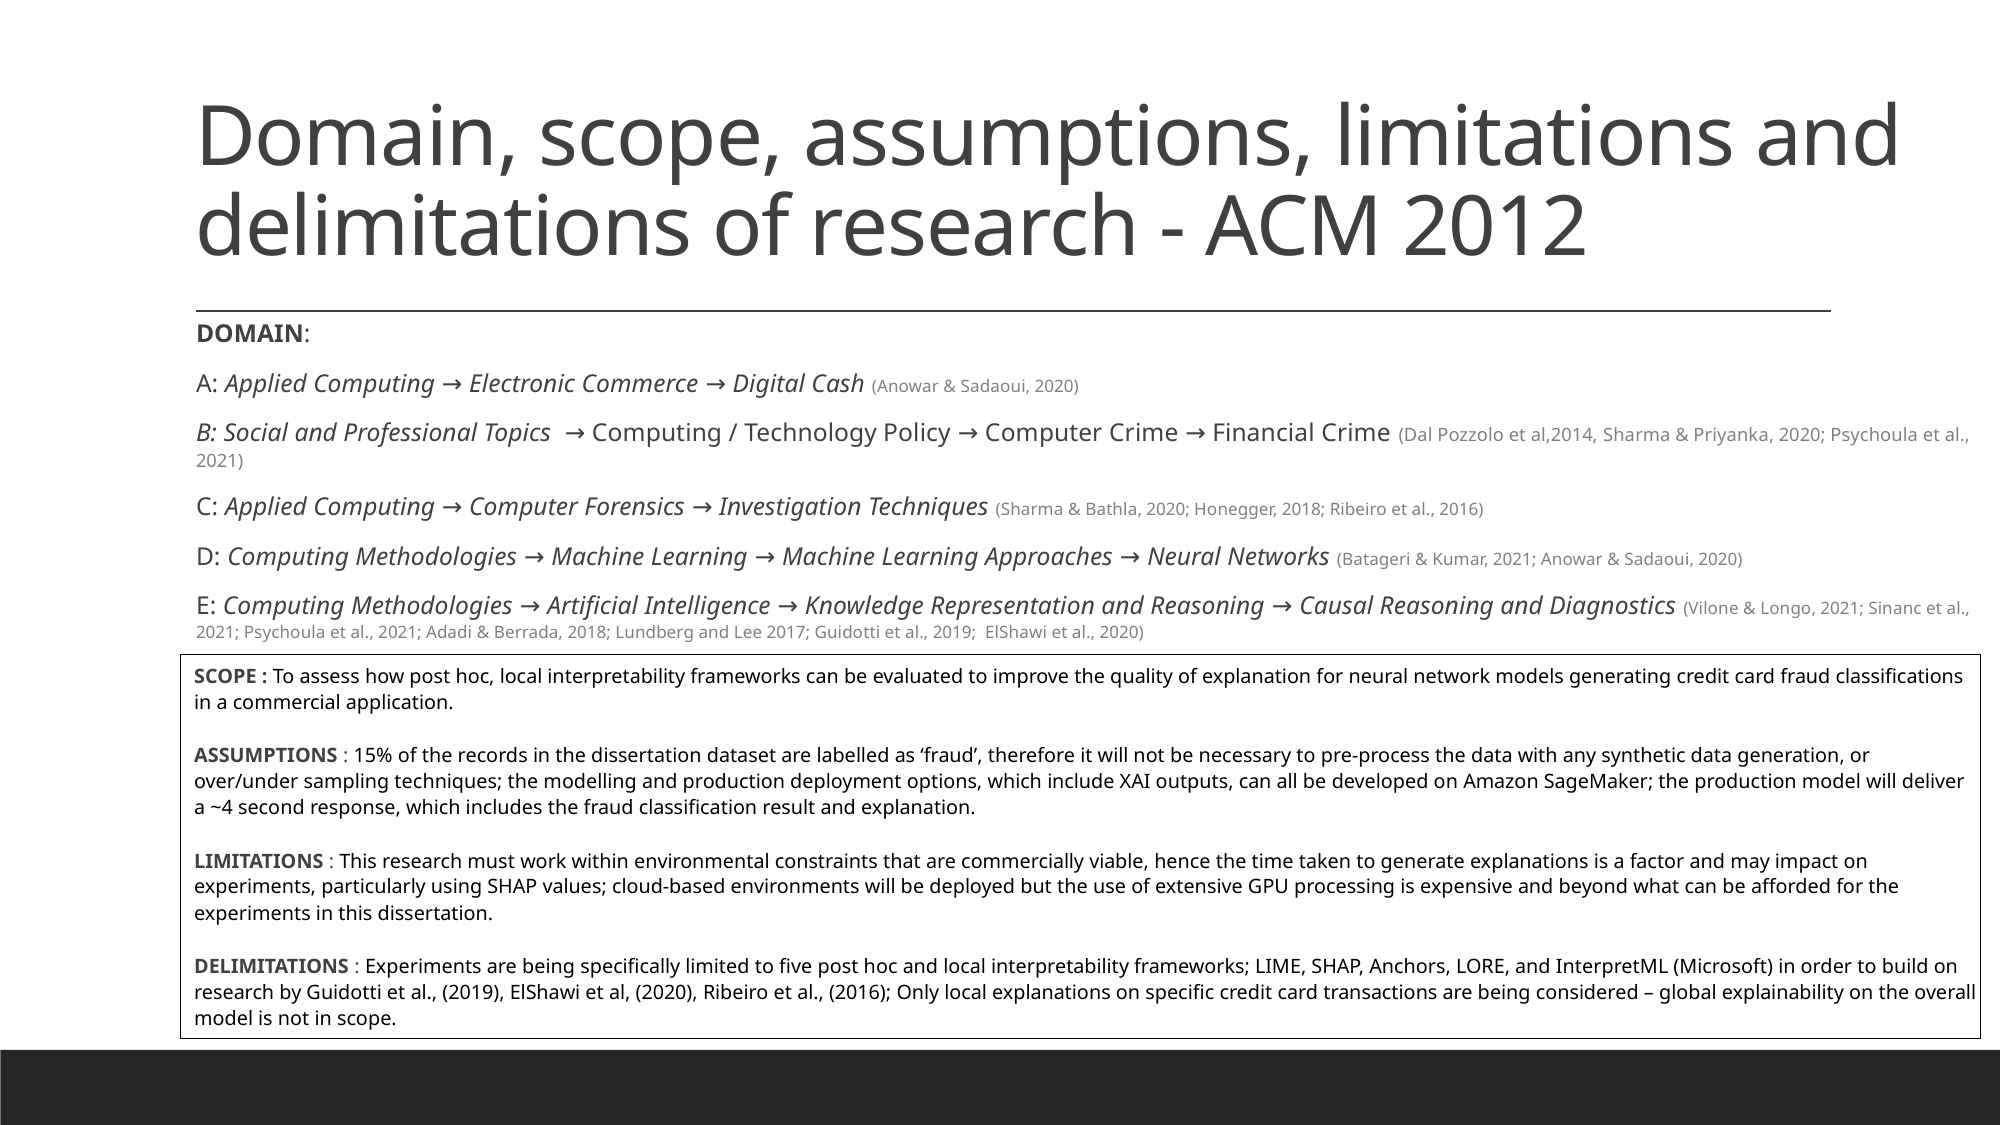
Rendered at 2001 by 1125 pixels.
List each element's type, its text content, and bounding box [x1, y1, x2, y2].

title Domain, scope, assumptions, limitations and delimitations of research - ACM 2012 [180, 42, 1950, 281]
text_box SCOPE : To assess how post hoc, local interpretability frameworks can be evaluated to improve the quality of explanation for neural network models generating credit card fraud classifications in a commercial application. ASSUMPTIONS : 15% of the records in the dissertation dataset are labelled as ‘fraud’, therefore it will not be necessary to pre-process the data with any synthetic data generation, or over/under sampling techniques; the modelling and production deployment options, which include XAI outputs, can all be developed on Amazon SageMaker; the production model will deliver a ~4 second response, which includes the fraud classification result and explanation. LIMITATIONS : This research must work within environmental constraints that are commercially viable, hence the time taken to generate explanations is a factor and may impact on experiments, particularly using SHAP values; cloud-based environments will be deployed but the use of extensive GPU processing is expensive and beyond what can be afforded for the experiments in this dissertation. DELIMITATIONS : Experiments are being specifically limited to five post hoc and local interpretability frameworks; LIME, SHAP, Anchors, LORE, and InterpretML (Microsoft) in order to build on research by Guidotti et al., (2019), ElShawi et al, (2020), Ribeiro et al., (2016); Only local explanations on specific credit card transactions are being considered – global explainability on the overall model is not in scope. [179, 654, 1980, 1039]
list DOMAIN: A: Applied Computing → Electronic Commerce → Digital Cash (Anowar & Sadaoui, 2020) B: Social and Professional Topics → Computing / Technology Policy → Computer Crime → Financial Crime (Dal Pozzolo et al,2014, Sharma & Priyanka, 2020; Psychoula et al., 2021) C: Applied Computing → Computer Forensics → Investigation Techniques (Sharma & Bathla, 2020; Honegger, 2018; Ribeiro et al., 2016) D: Computing Methodologies → Machine Learning → Machine Learning Approaches → Neural Networks (Batageri & Kumar, 2021; Anowar & Sadaoui, 2020) E: Computing Methodologies → Artificial Intelligence → Knowledge Representation and Reasoning → Causal Reasoning and Diagnostics (Vilone & Longo, 2021; Sinanc et al., 2021; Psychoula et al., 2021; Adadi & Berrada, 2018; Lundberg and Lee 2017; Guidotti et al., 2019; ElShawi et al., 2020) [180, 307, 1980, 654]
